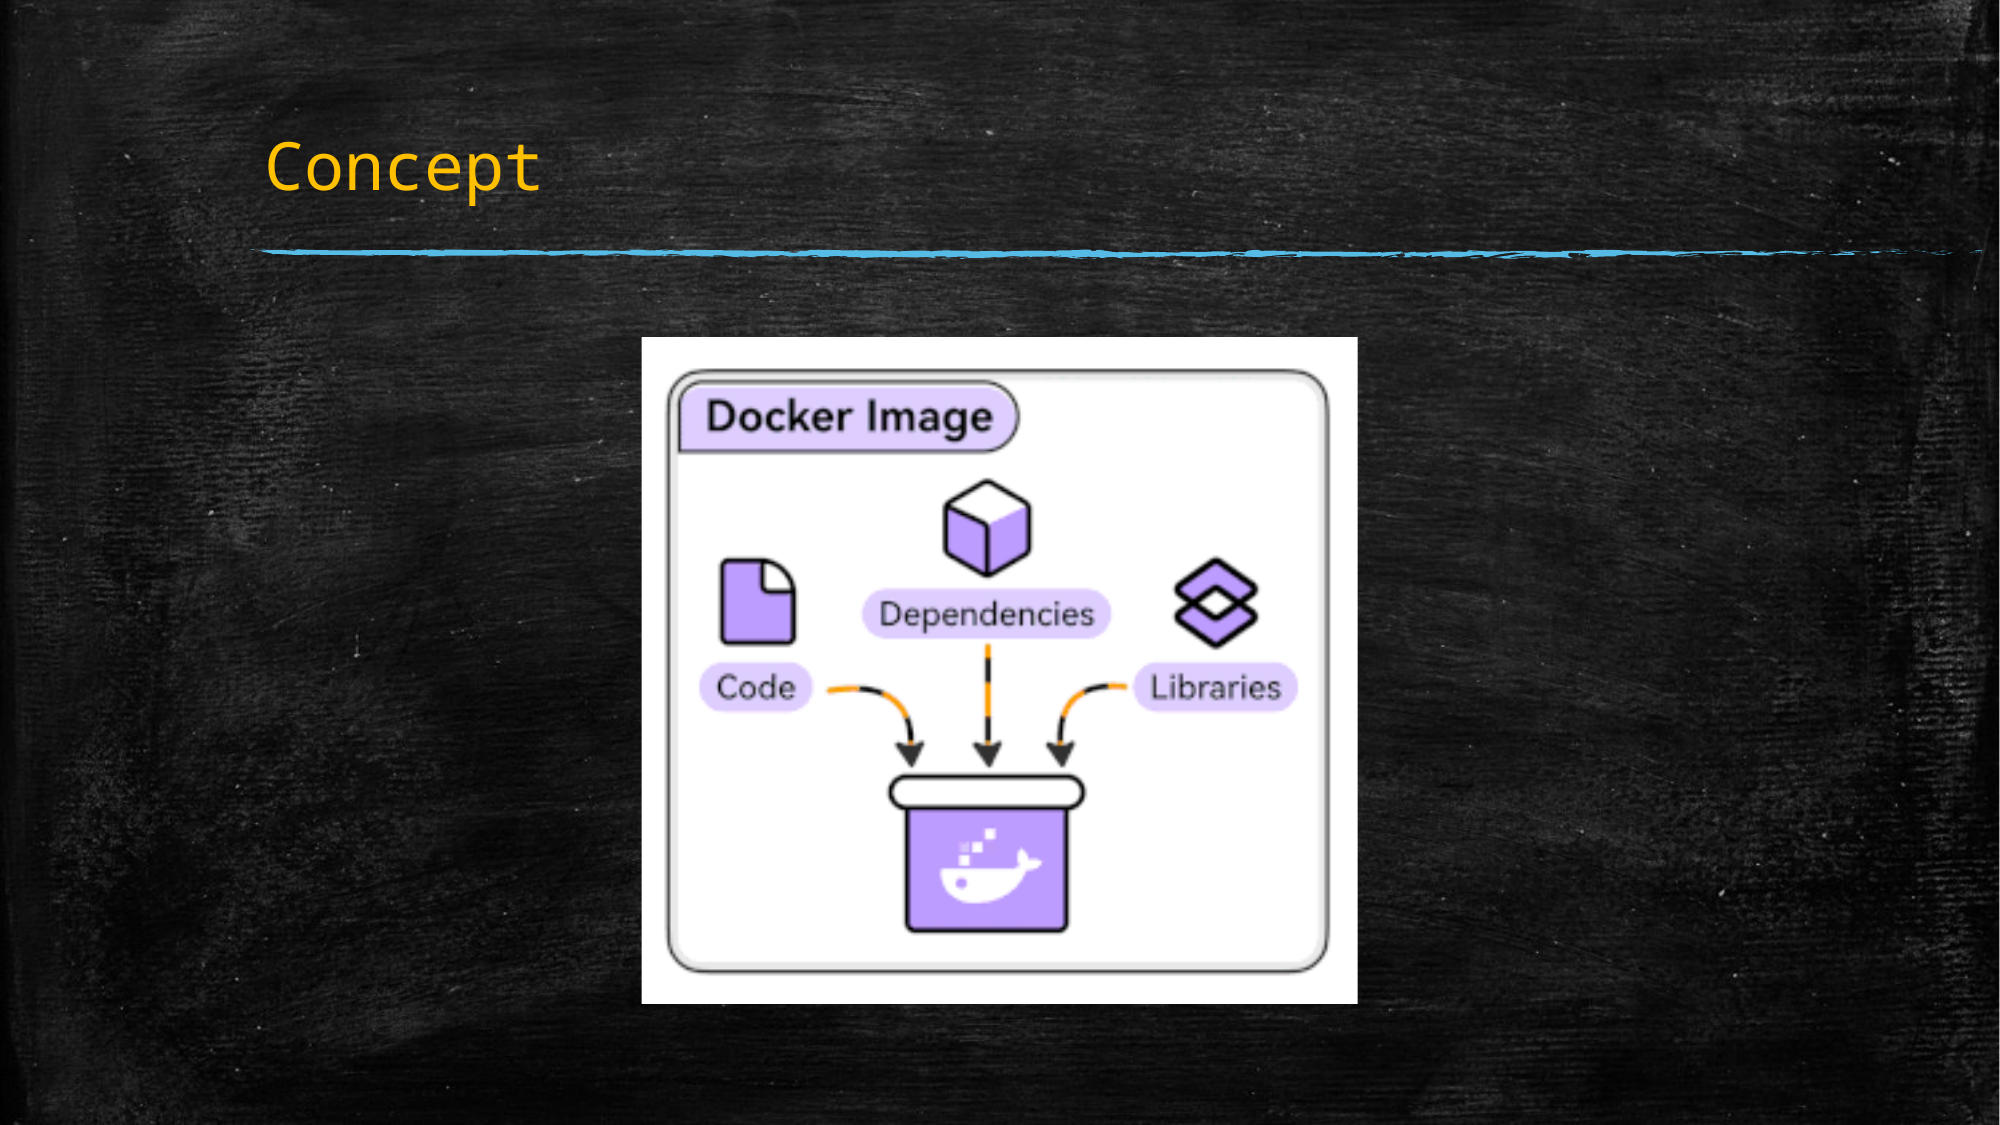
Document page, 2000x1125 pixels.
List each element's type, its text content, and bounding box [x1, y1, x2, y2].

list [641, 337, 1358, 1004]
title Concept [249, 45, 1750, 213]
